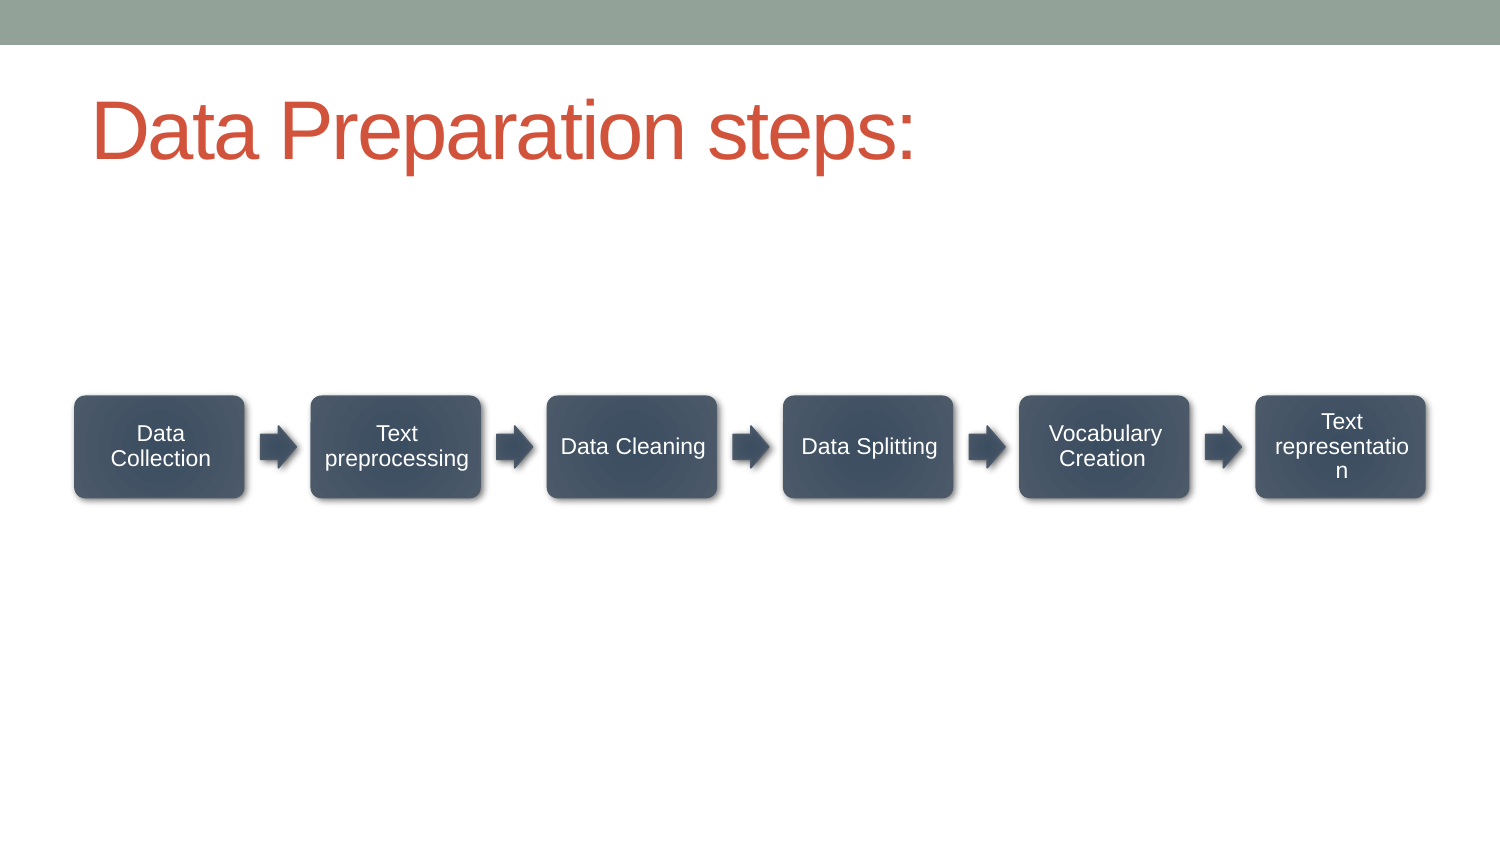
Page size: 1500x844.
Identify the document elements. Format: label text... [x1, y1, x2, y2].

title Data Preparation steps: [75, 65, 1425, 188]
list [74, 221, 1426, 673]
